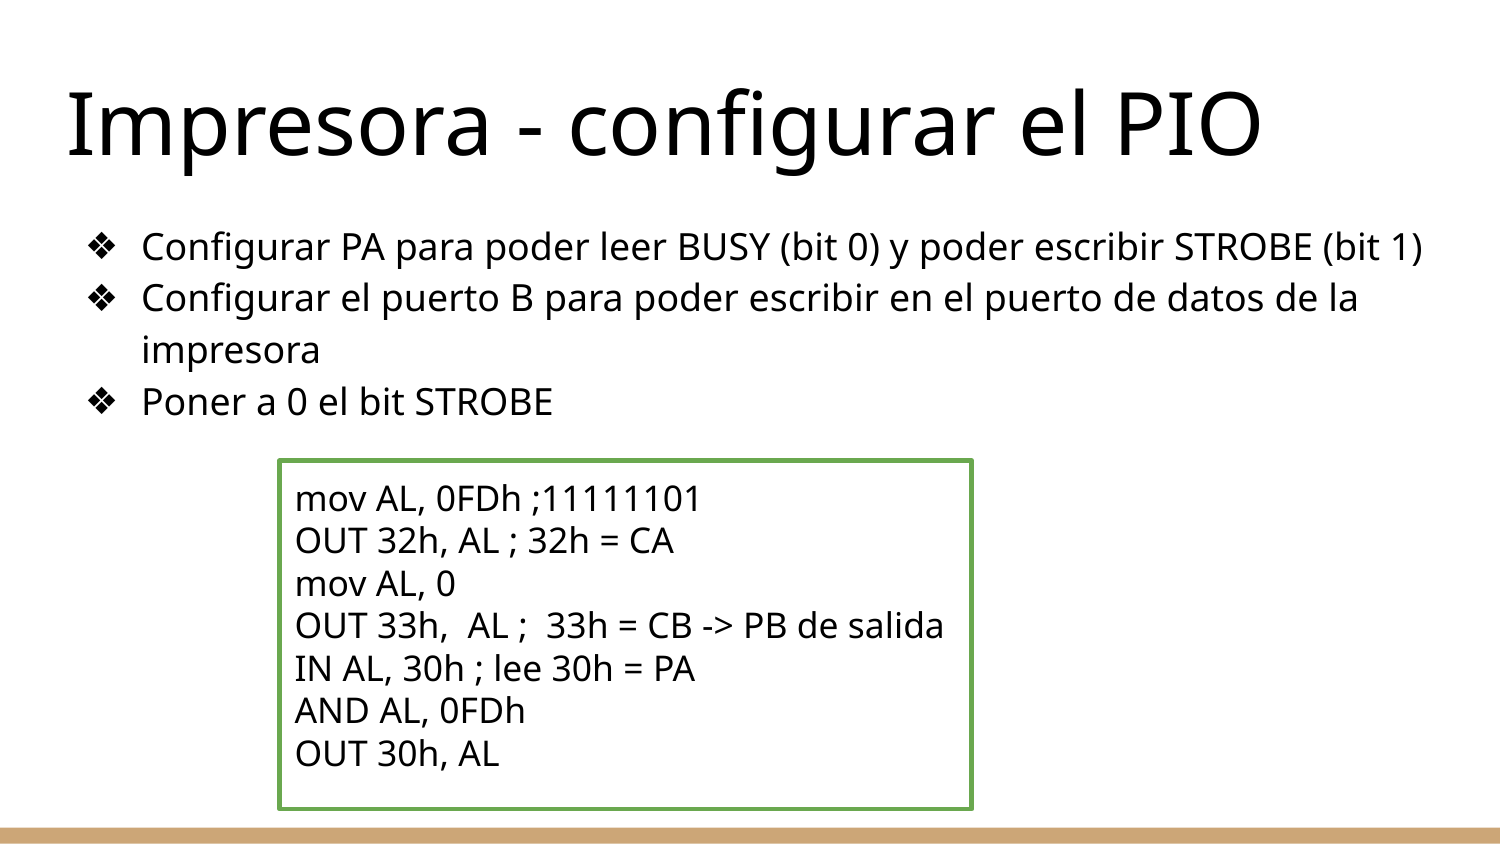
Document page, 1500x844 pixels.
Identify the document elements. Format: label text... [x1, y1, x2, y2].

list Configurar PA para poder leer BUSY (bit 0) y poder escribir STROBE (bit 1) Configurar el puerto B para poder escribir en el puerto de datos de la impresora Poner a 0 el bit STROBE [51, 200, 1449, 823]
text_box mov AL, 0FDh ;11111101 OUT 32h, AL ; 32h = CA mov AL, 0 OUT 33h, AL ; 33h = CB -> PB de salida IN AL, 30h ; lee 30h = PA AND AL, 0FDh OUT 30h, AL [279, 460, 972, 809]
title Impresora - configurar el PIO [51, 51, 1449, 189]
